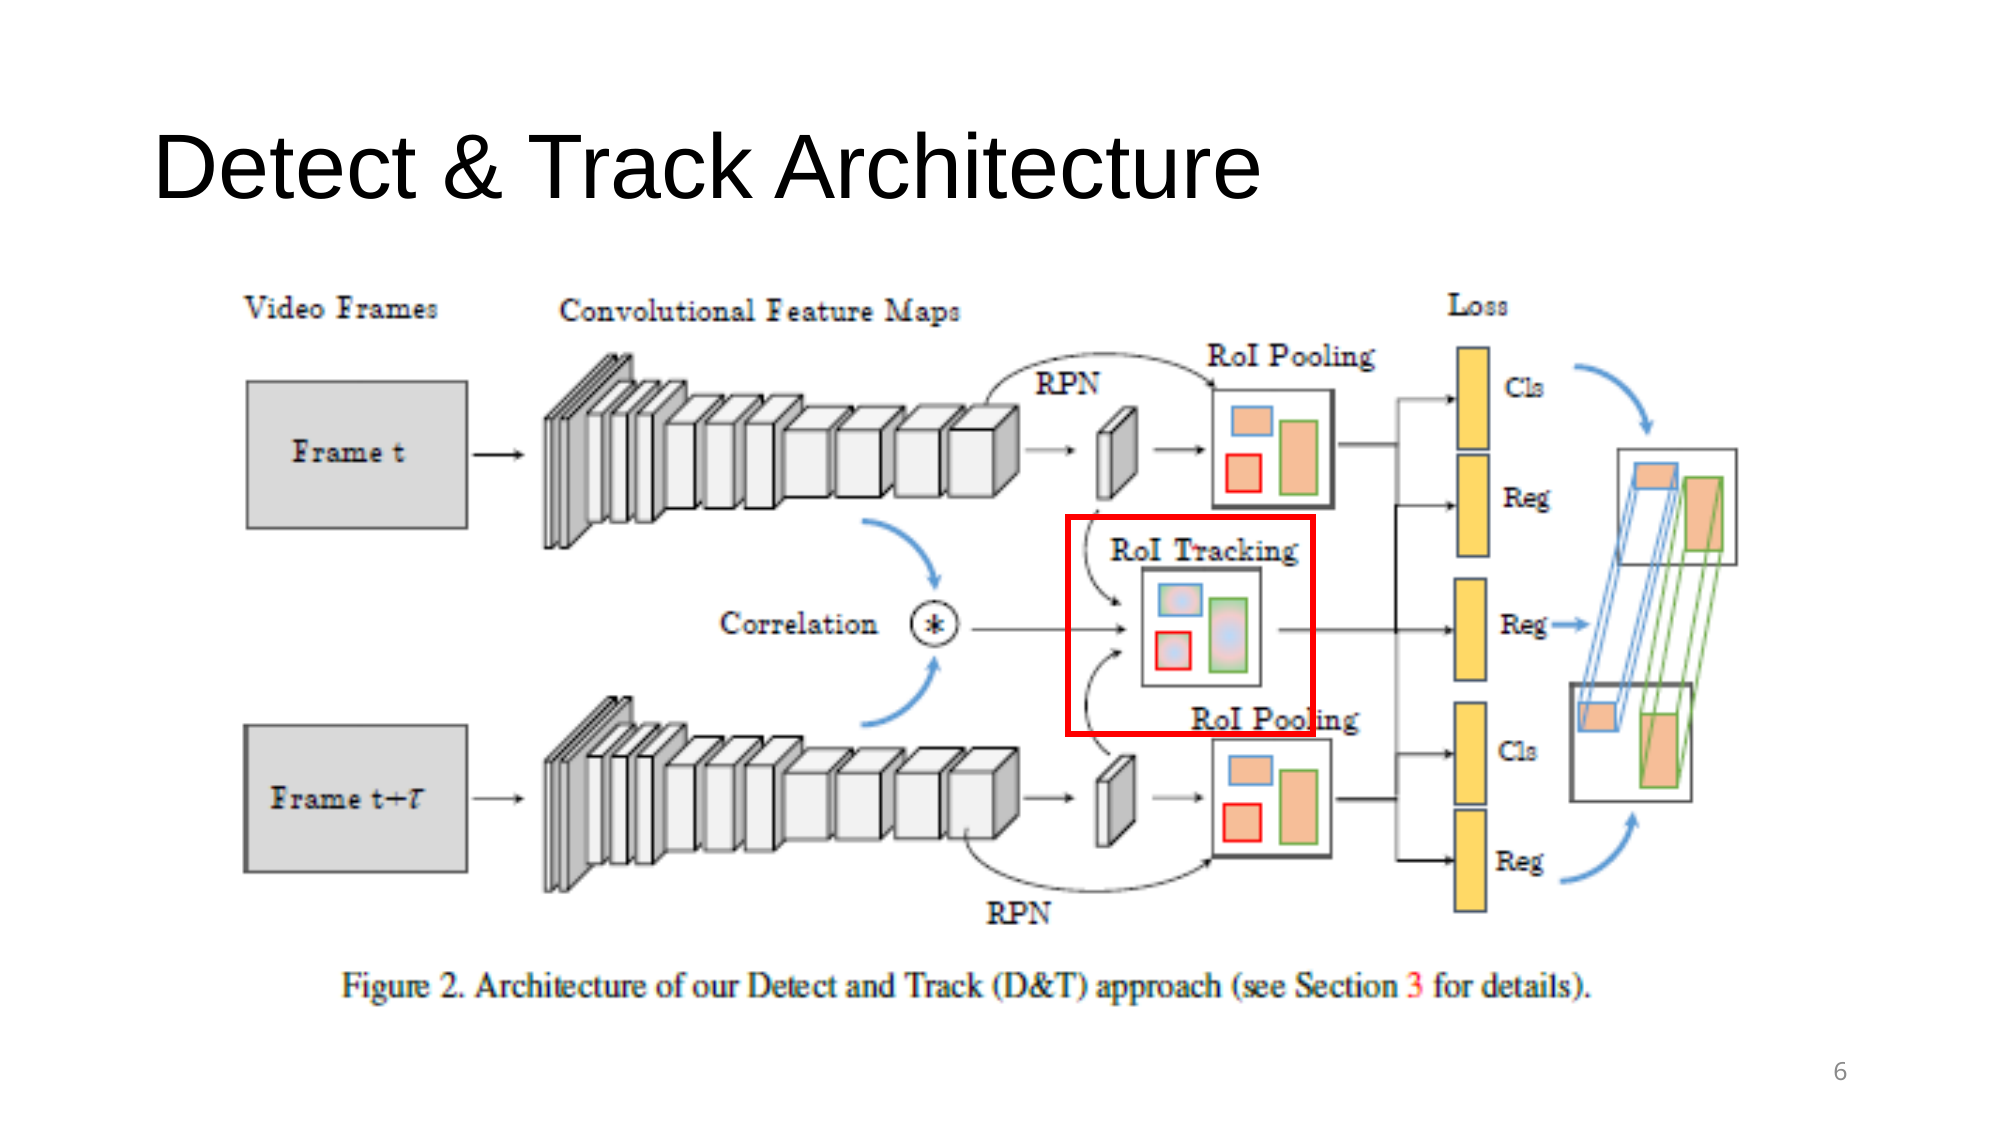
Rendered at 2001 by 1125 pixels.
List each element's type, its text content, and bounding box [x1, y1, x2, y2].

picture [137, 229, 1826, 1018]
slide_number 6 [1412, 1042, 1863, 1103]
title Detect & Track Architecture [137, 59, 1863, 278]
